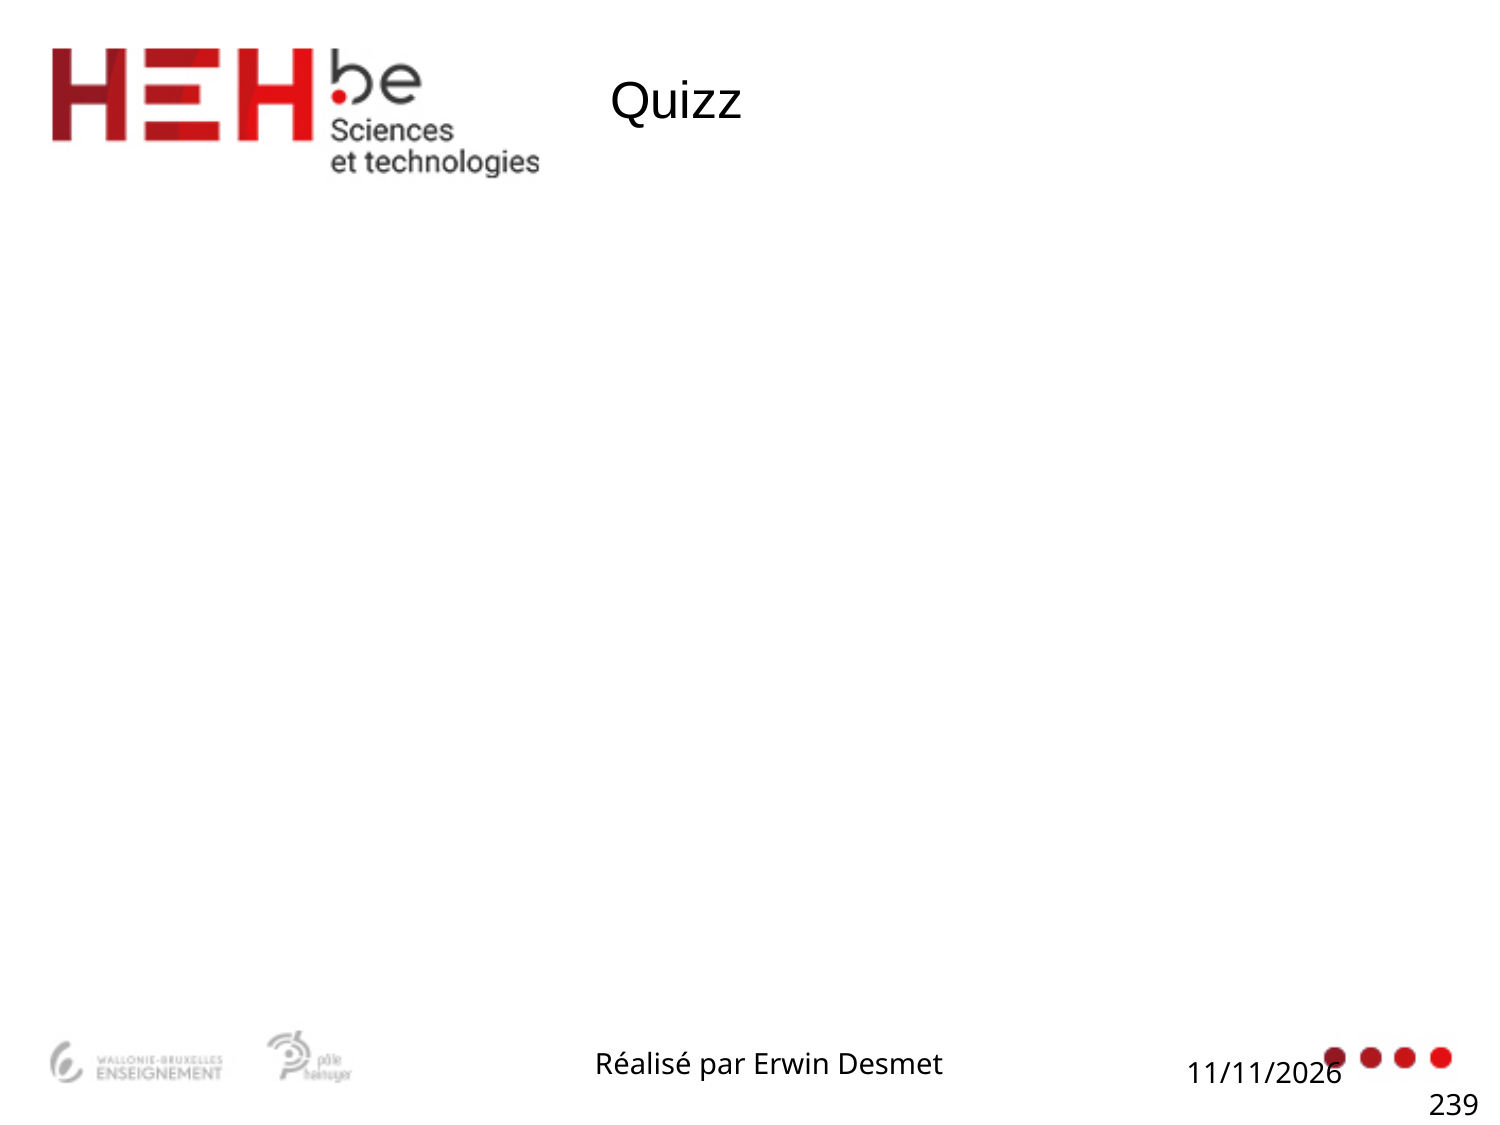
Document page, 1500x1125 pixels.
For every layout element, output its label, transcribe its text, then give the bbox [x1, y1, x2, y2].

title Quizz [595, 22, 1454, 181]
picture [0, 0, 1500, 1125]
